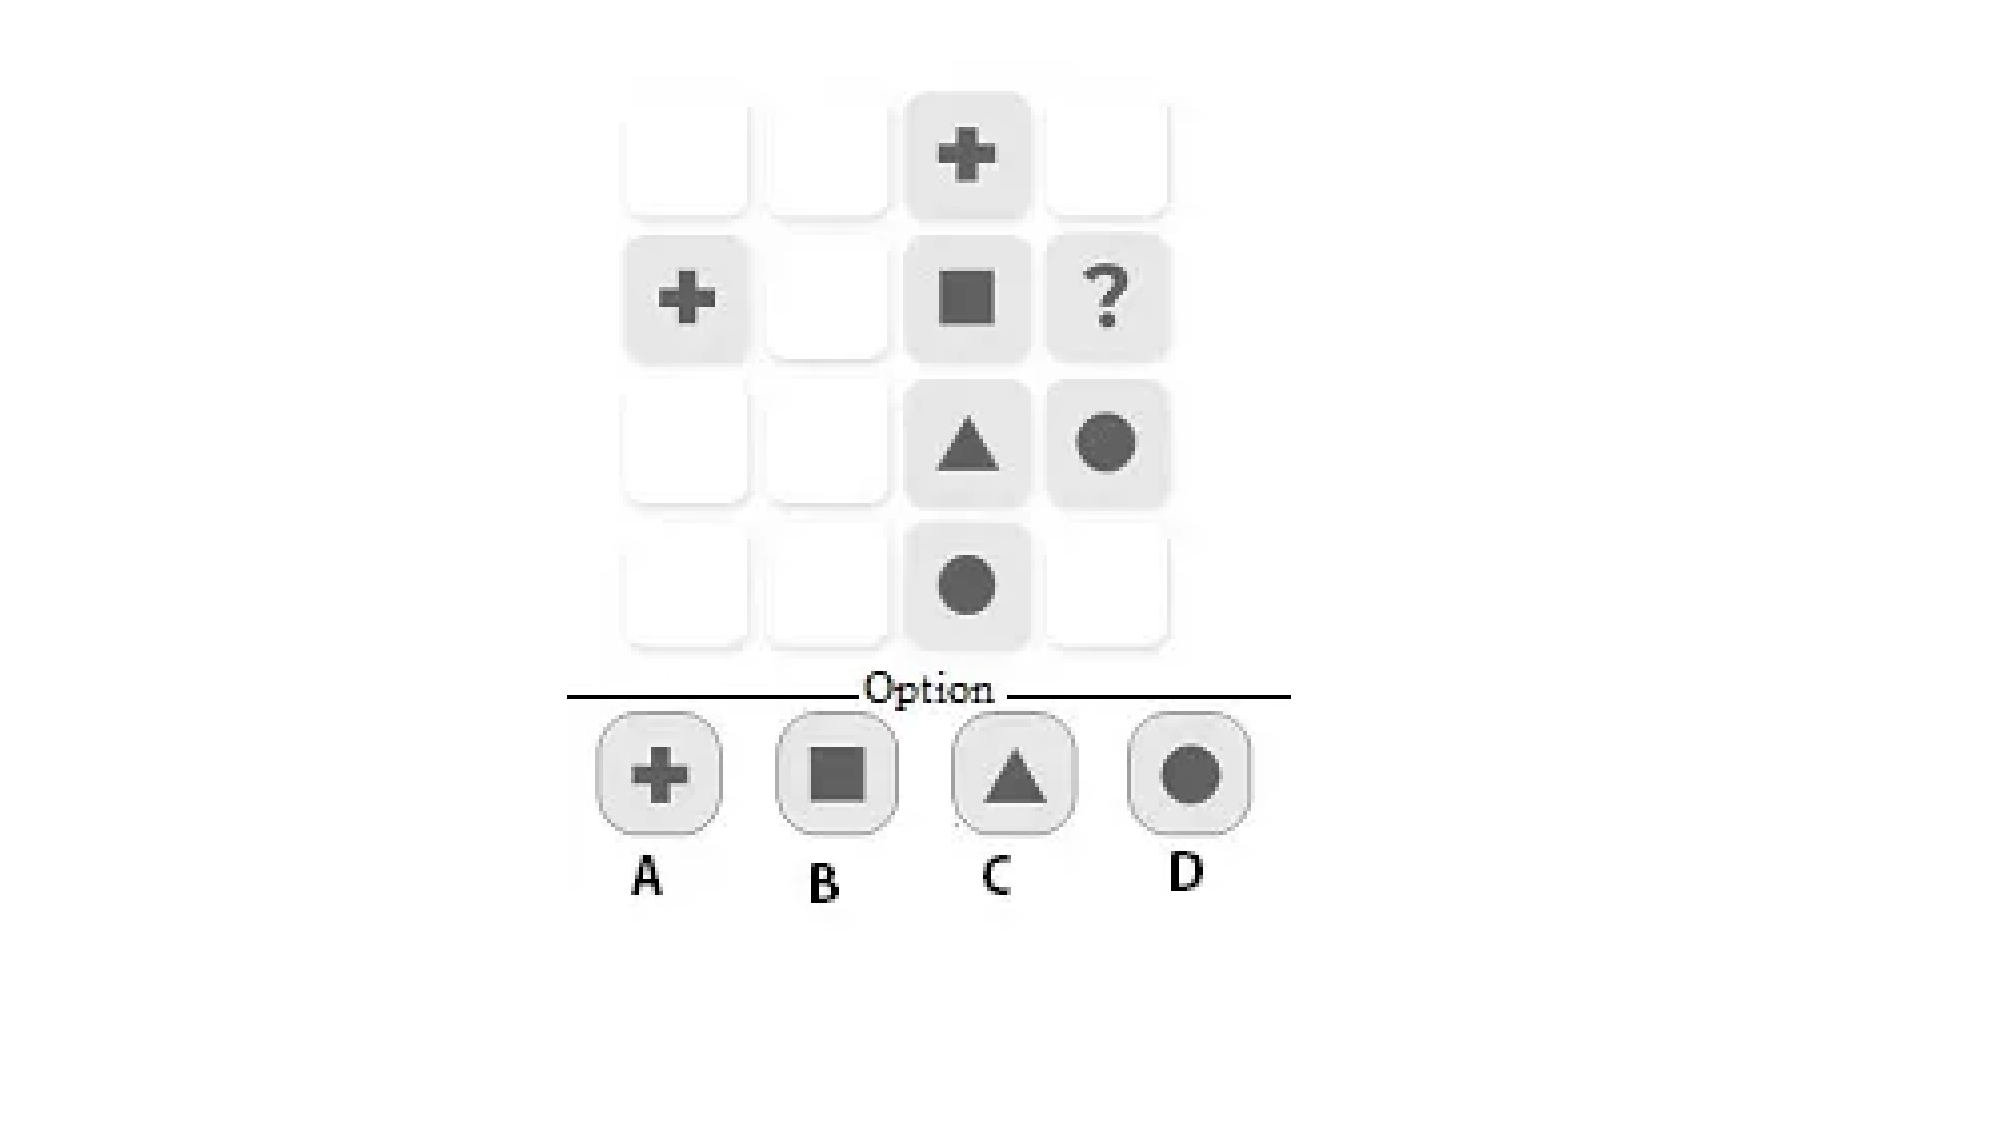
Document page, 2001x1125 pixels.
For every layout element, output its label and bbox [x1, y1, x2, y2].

picture [567, 59, 1291, 931]
